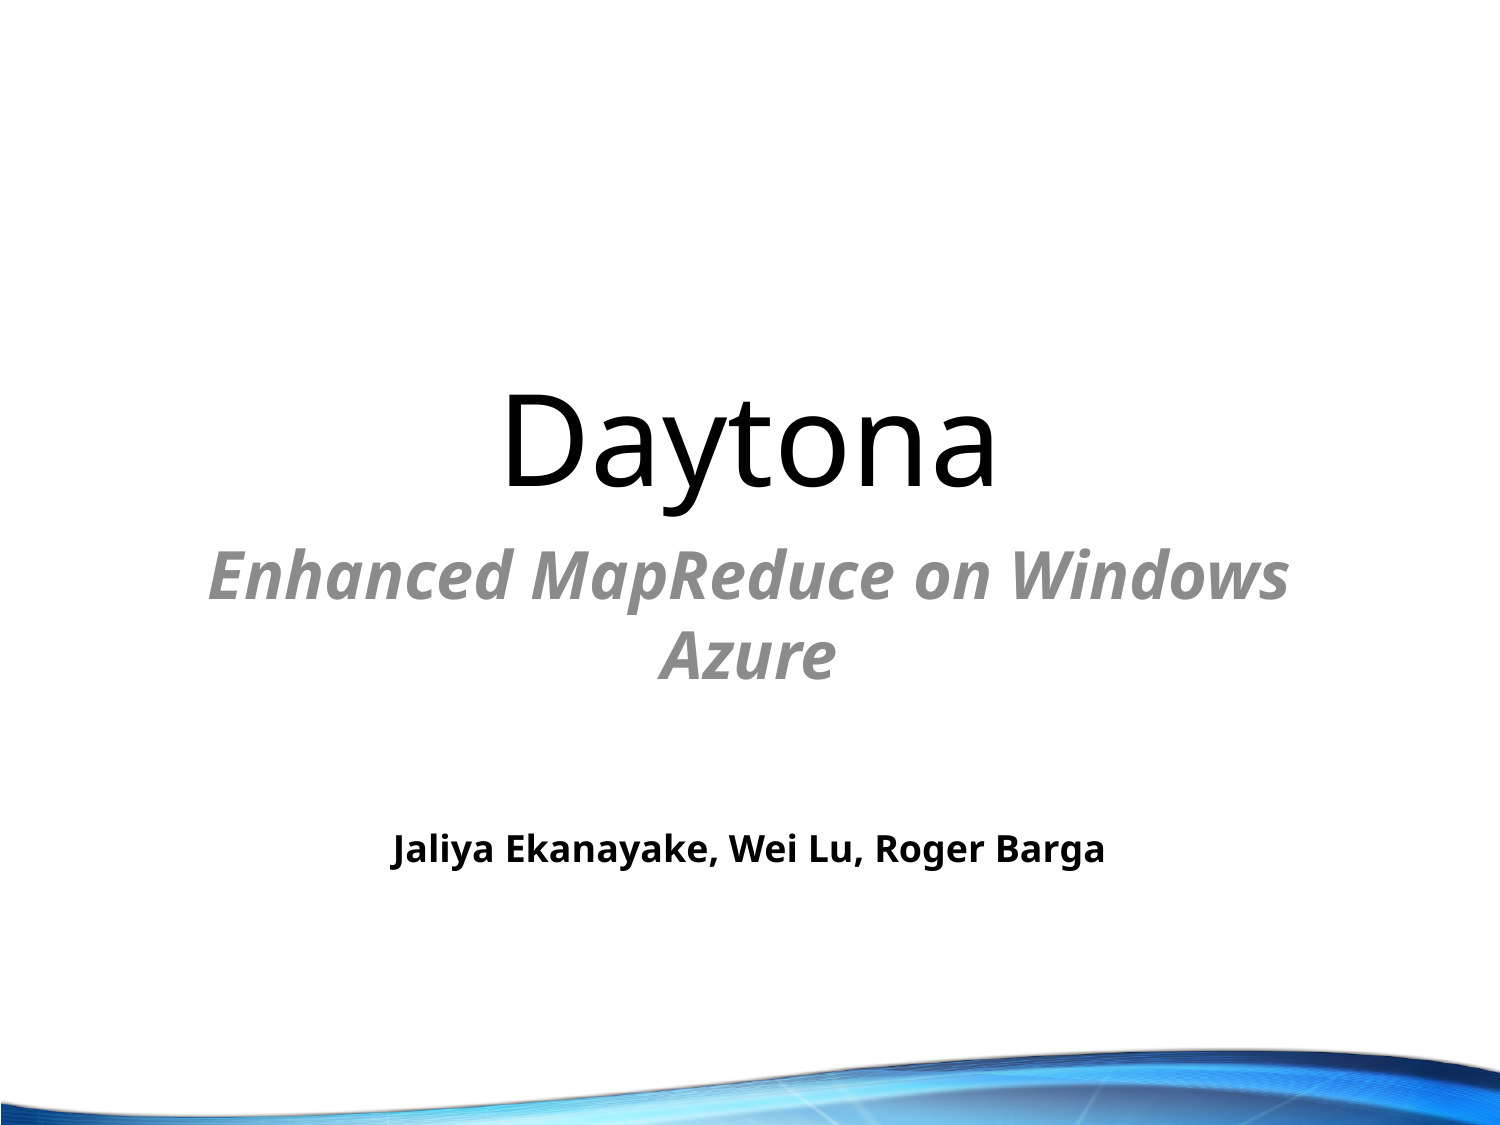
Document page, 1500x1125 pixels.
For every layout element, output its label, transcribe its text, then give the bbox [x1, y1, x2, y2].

text_box Jaliya Ekanayake, Wei Lu, Roger Barga [112, 817, 1388, 893]
picture [2, 697, 1500, 1125]
subtitle Enhanced MapReduce on Windows Azure [112, 525, 1388, 813]
title Daytona [112, 349, 1388, 525]
